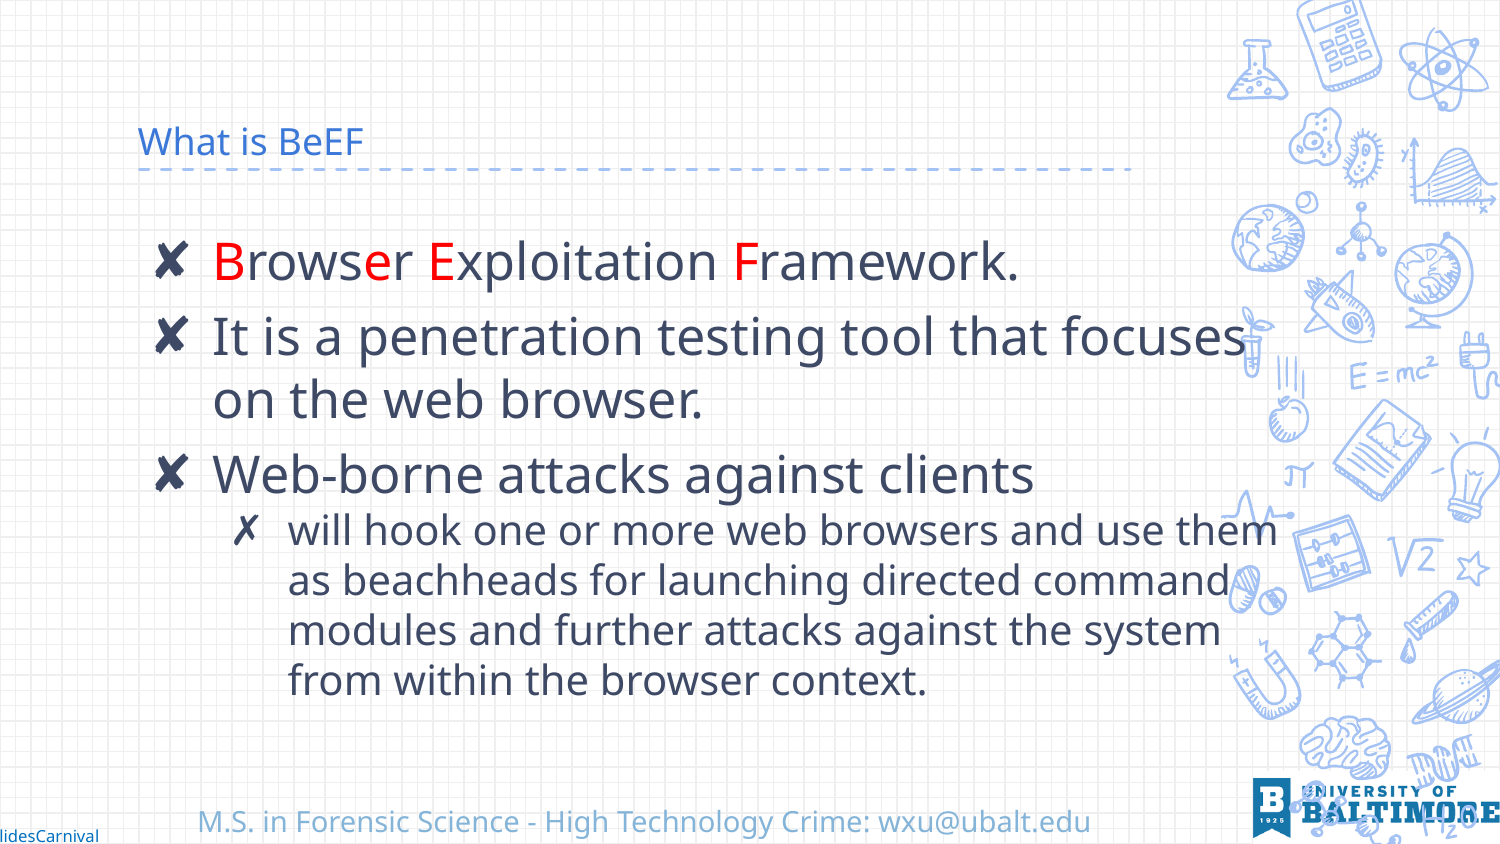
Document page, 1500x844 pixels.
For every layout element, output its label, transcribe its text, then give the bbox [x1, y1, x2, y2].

picture [1316, 786, 1321, 797]
picture [1365, 817, 1376, 833]
title What is BeEF [122, 36, 1130, 178]
list Browser Exploitation Framework. It is a penetration testing tool that focuses on the web browser. Web-borne attacks against clients will hook one or more web browsers and use them as beachheads for launching directed command modules and further attacks against the system from within the browser context. [122, 213, 1302, 806]
picture [1253, 803, 1371, 844]
picture [1302, 771, 1500, 844]
picture [1327, 813, 1336, 822]
